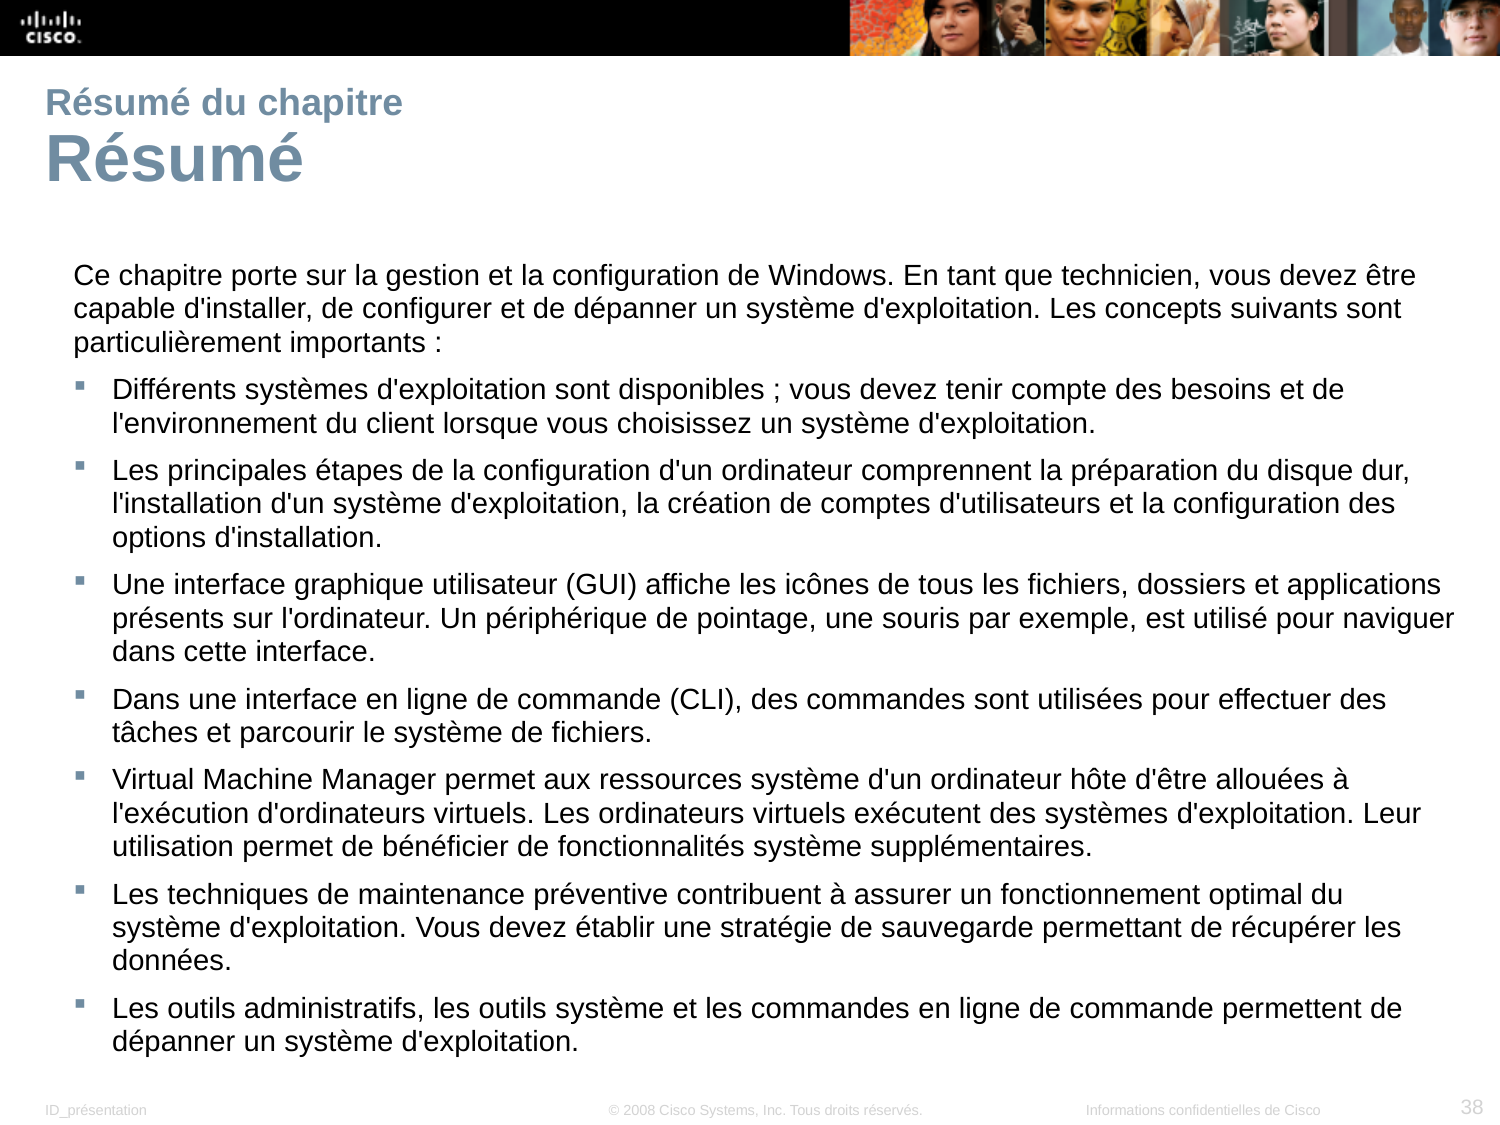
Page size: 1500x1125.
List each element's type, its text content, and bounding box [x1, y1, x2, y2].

title Résumé du chapitre Résumé [31, 64, 1471, 203]
picture [0, 0, 1500, 56]
text_box Ce chapitre porte sur la gestion et la configuration de Windows. En tant que technicien, vous devez être capable d'installer, de configurer et de dépanner un système d'exploitation. Les concepts suivants sont particulièrement importants : Différents systèmes d'exploitation sont disponibles ; vous devez tenir compte des besoins et de l'environnement du client lorsque vous choisissez un système d'exploitation. Les principales étapes de la configuration d'un ordinateur comprennent la préparation du disque dur, l'installation d'un système d'exploitation, la création de comptes d'utilisateurs et la configuration des options d'installation. Une interface graphique utilisateur (GUI) affiche les icônes de tous les fichiers, dossiers et applications présents sur l'ordinateur. Un périphérique de pointage, une souris par exemple, est utilisé pour naviguer dans cette interface. Dans une interface en ligne de commande (CLI), des commandes sont utilisées pour effectuer des tâches et parcourir le système de fichiers. Virtual Machine Manager permet aux ressources système d'un ordinateur hôte d'être allouées à l'exécution d'ordinateurs virtuels. Les ordinateurs virtuels exécutent des systèmes d'exploitation. Leur utilisation permet de bénéficier de fonctionnalités système supplémentaires. Les techniques de maintenance préventive contribuent à assurer un fonctionnement optimal du système d'exploitation. Vous devez établir une stratégie de sauvegarde permettant de récupérer les données. Les outils administratifs, les outils système et les commandes en ligne de commande permettent de dépanner un système d'exploitation. [59, 252, 1471, 1071]
